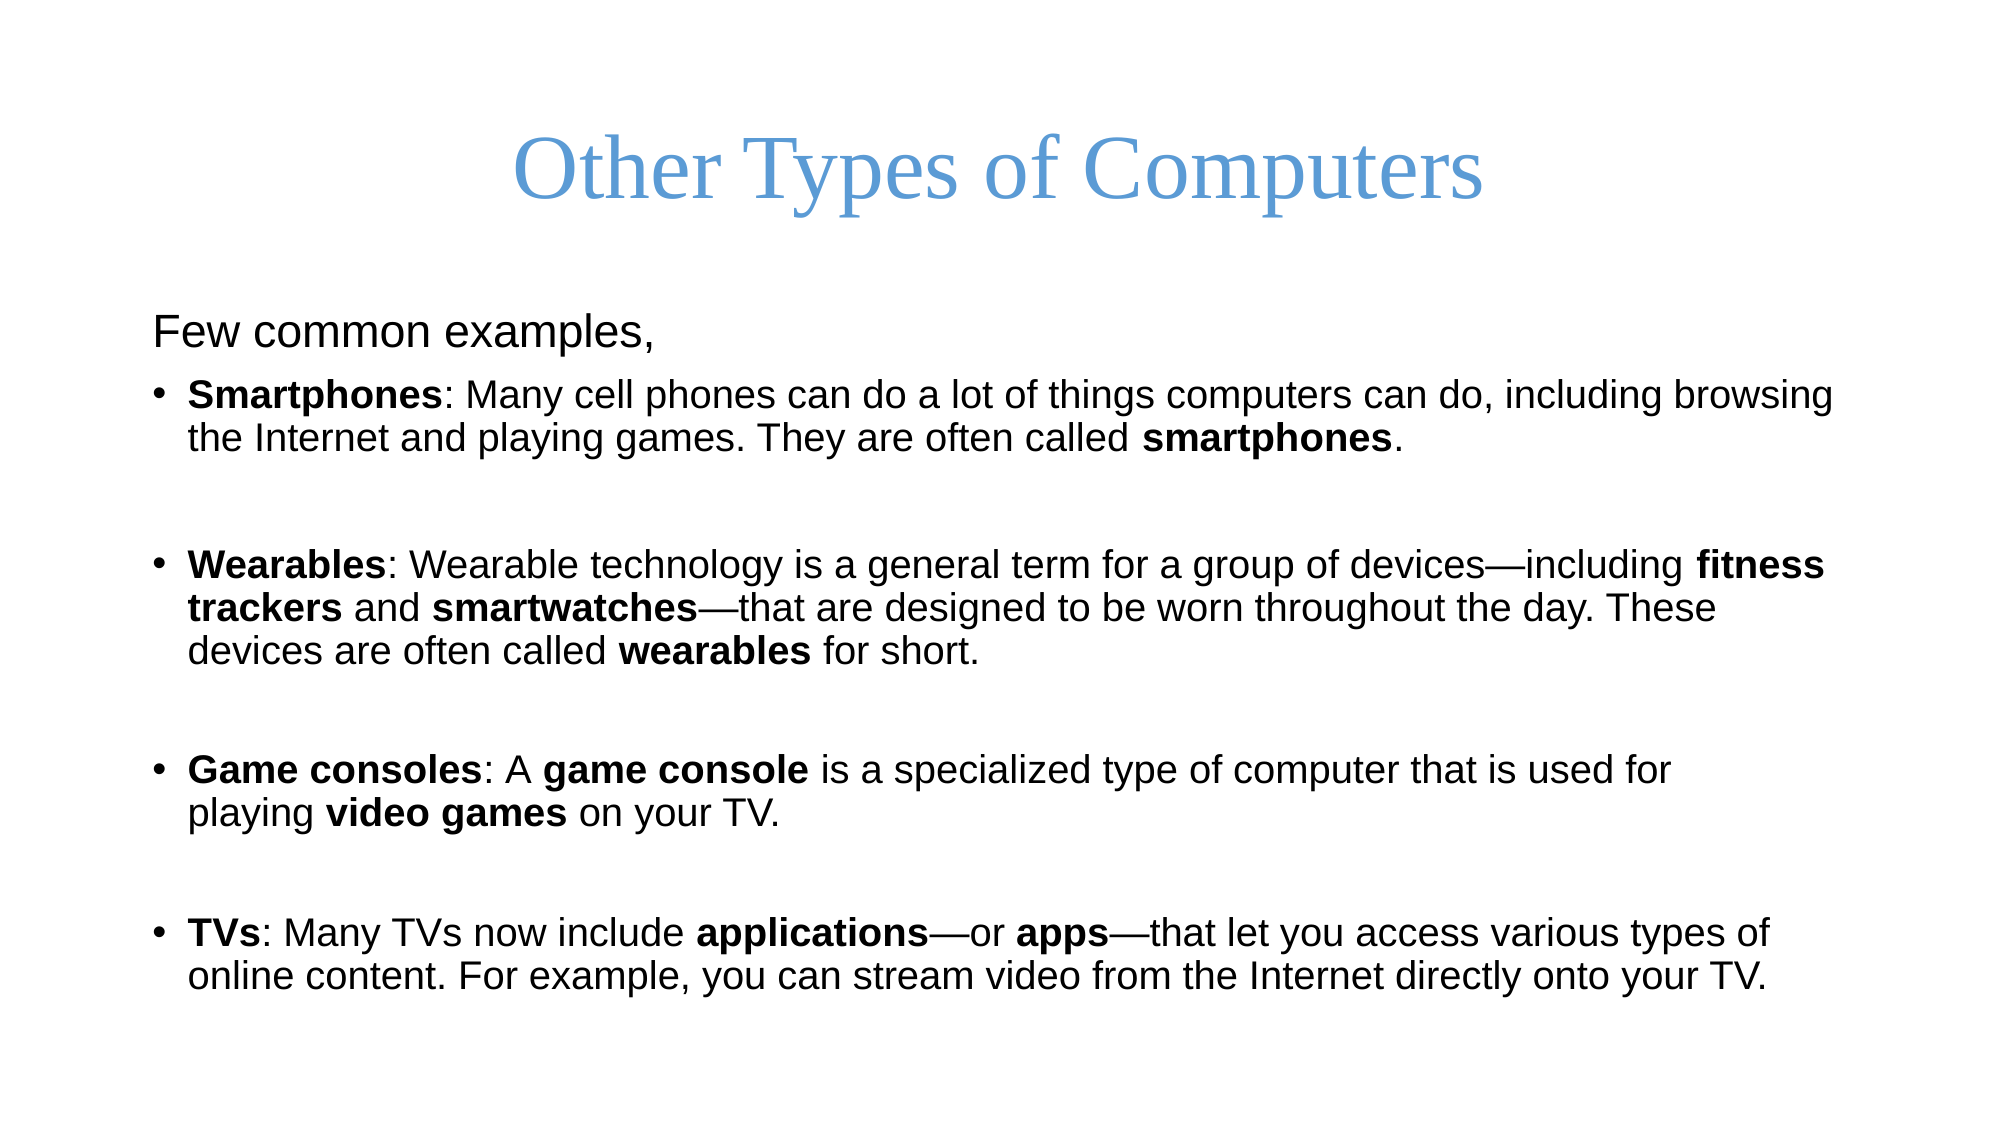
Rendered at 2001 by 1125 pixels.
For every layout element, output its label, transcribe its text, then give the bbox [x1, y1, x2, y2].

list Few common examples, Smartphones: Many cell phones can do a lot of things computers can do, including browsing the Internet and playing games. They are often called smartphones. Wearables: Wearable technology is a general term for a group of devices—including fitness trackers and smartwatches—that are designed to be worn throughout the day. These devices are often called wearables for short. Game consoles: A game console is a specialized type of computer that is used for playing video games on your TV. TVs: Many TVs now include applications—or apps—that let you access various types of online content. For example, you can stream video from the Internet directly onto your TV. [137, 299, 1863, 1014]
title Other Types of Computers [137, 59, 1863, 278]
